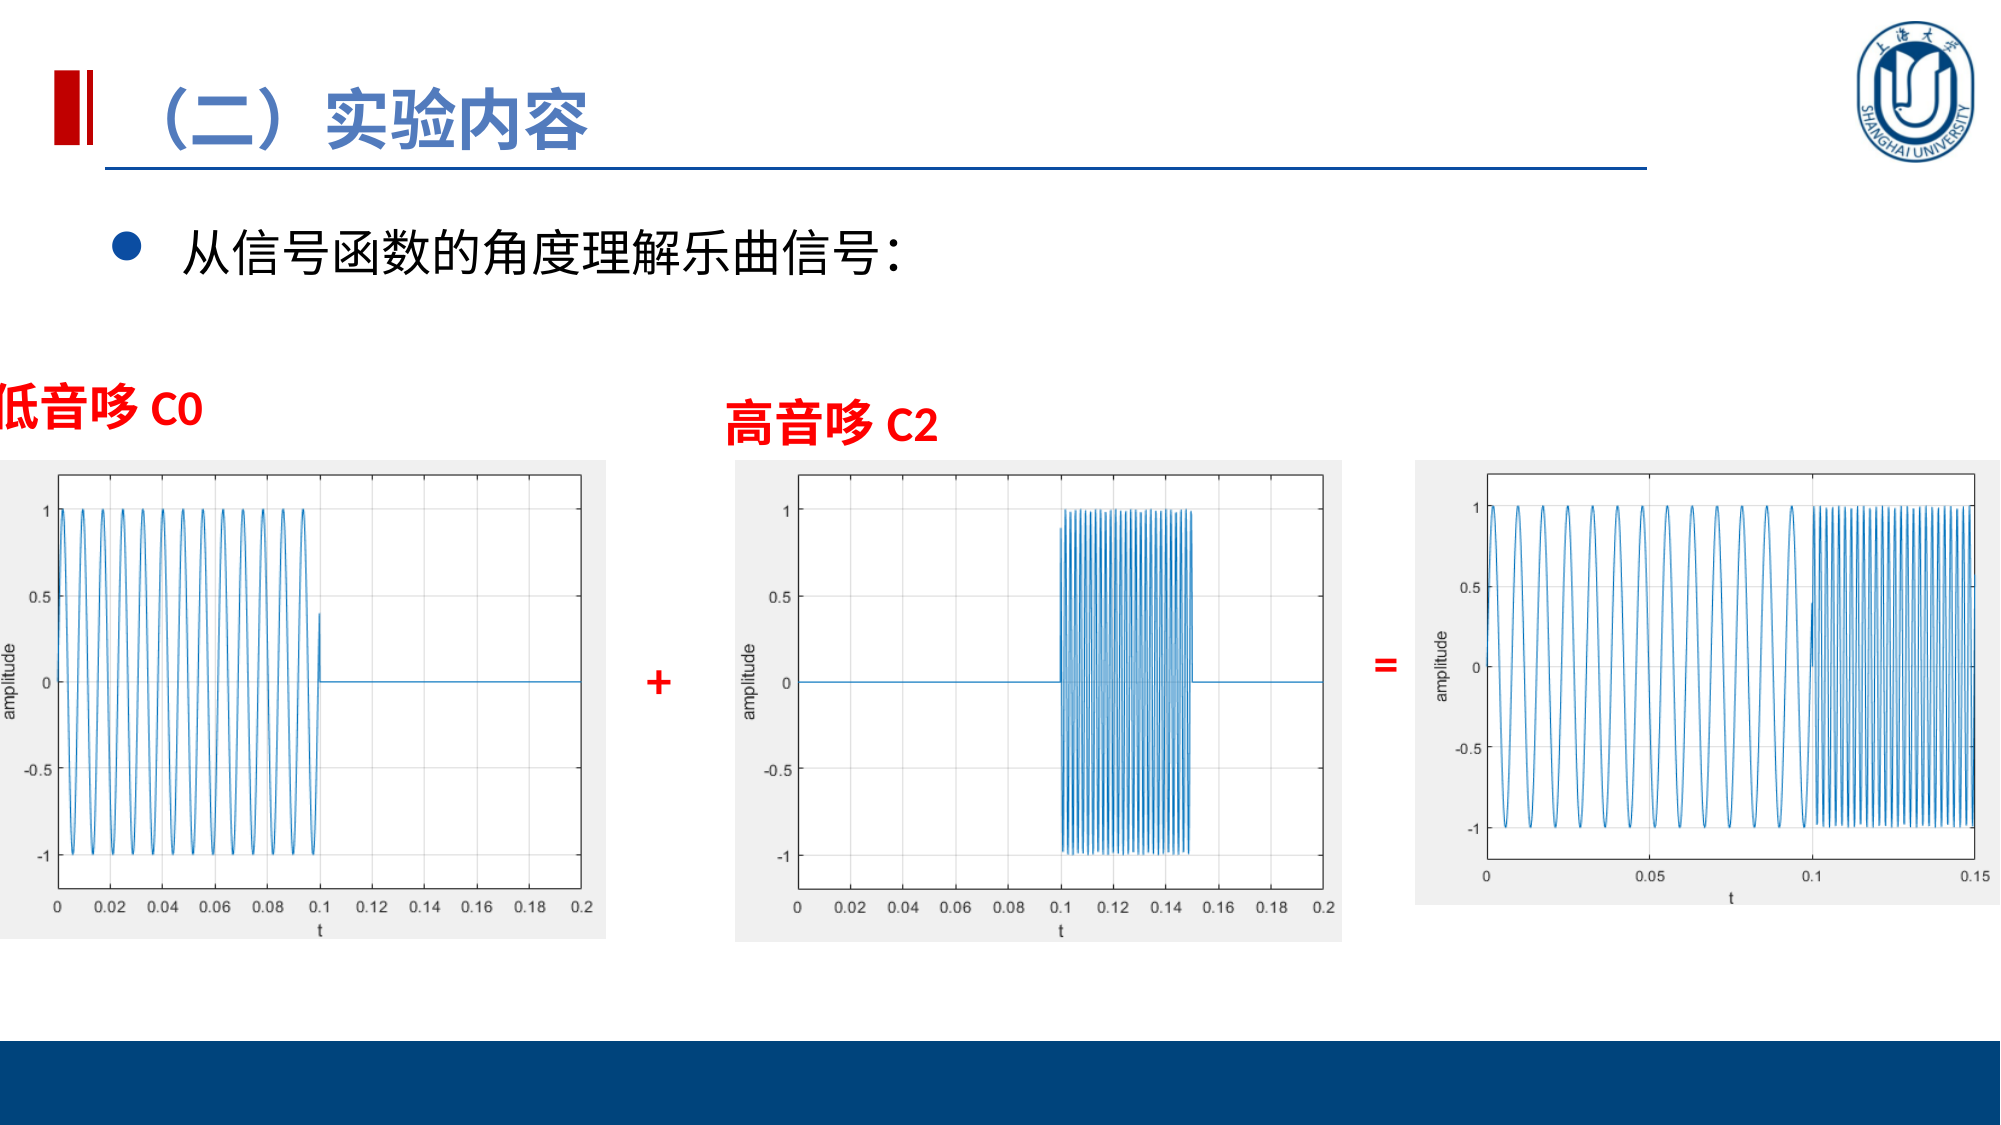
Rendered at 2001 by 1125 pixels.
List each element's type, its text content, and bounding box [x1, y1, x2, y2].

text_box 高音哆C2 [710, 384, 954, 460]
title （二）实验内容 [108, 37, 1648, 167]
text_box + [631, 641, 687, 717]
text_box = [1358, 623, 1409, 699]
picture [1414, 460, 2000, 905]
list 从信号函数的角度理解乐曲信号： [108, 220, 1787, 963]
picture [1855, 21, 1978, 163]
picture [0, 460, 607, 939]
text_box 低音哆C0 [0, 367, 218, 443]
picture [735, 460, 1342, 942]
